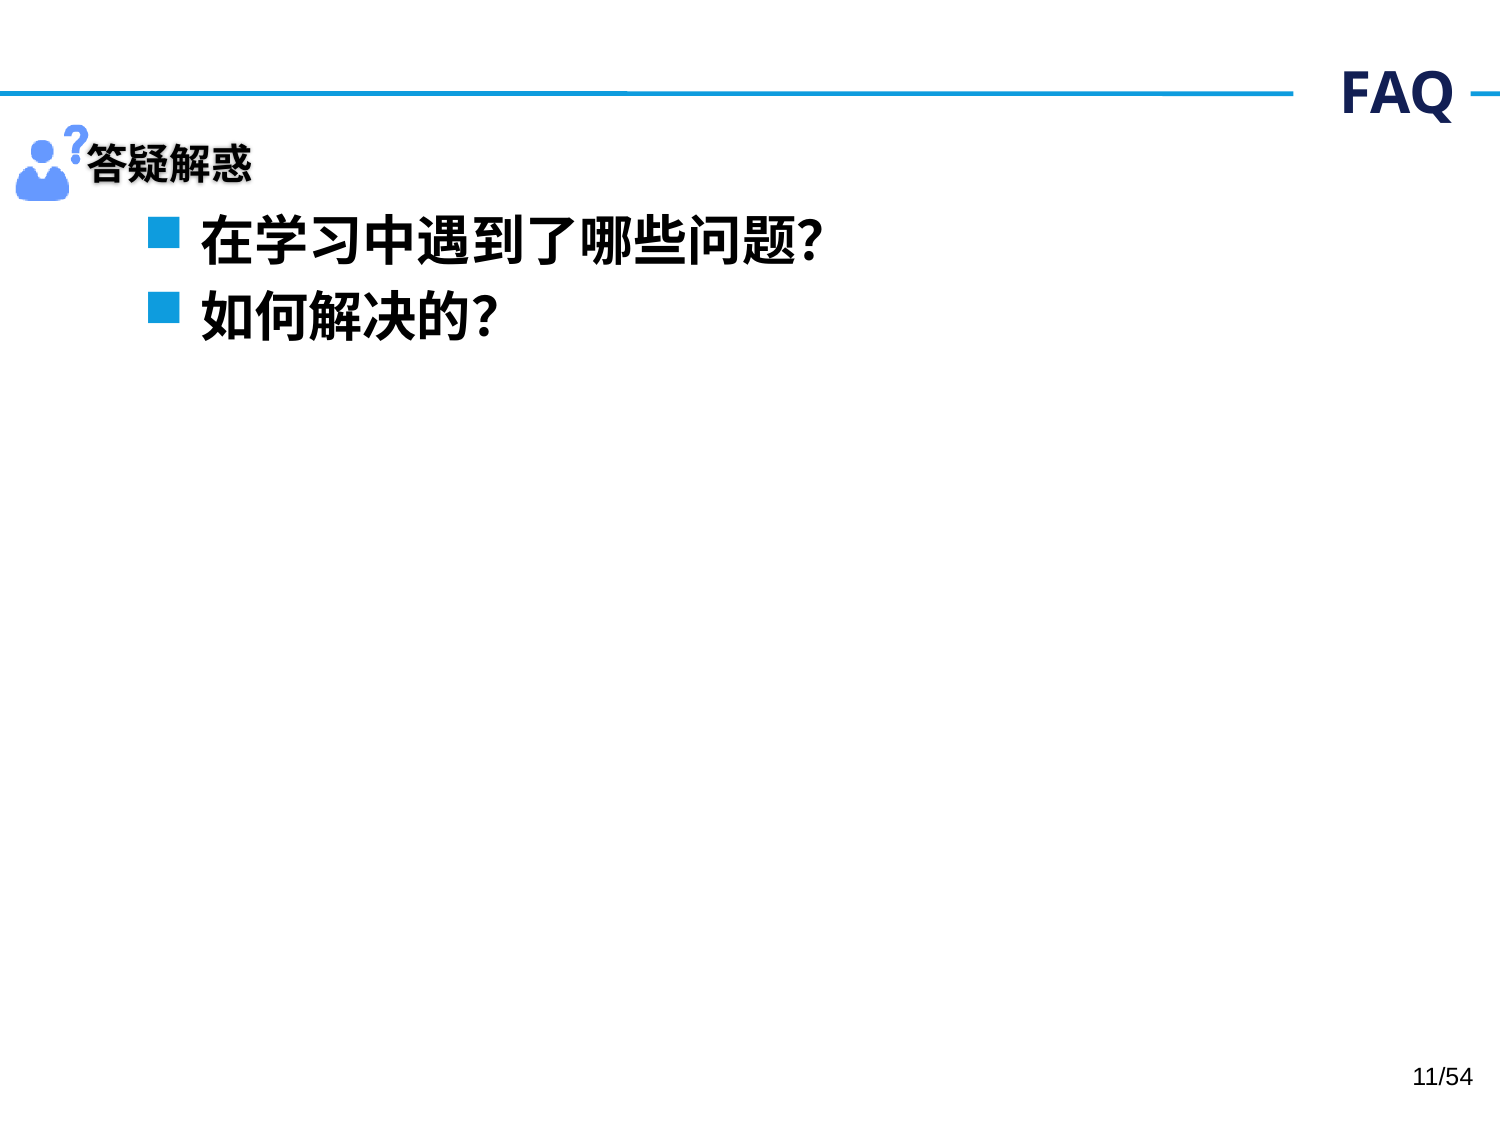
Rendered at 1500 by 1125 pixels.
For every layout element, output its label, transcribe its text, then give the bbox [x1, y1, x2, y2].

title FAQ [1293, 46, 1471, 133]
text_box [11, 116, 270, 202]
slide_number 11/54 [1138, 1053, 1489, 1114]
list 在学习中遇到了哪些问题？ 如何解决的？ [128, 199, 1383, 1043]
